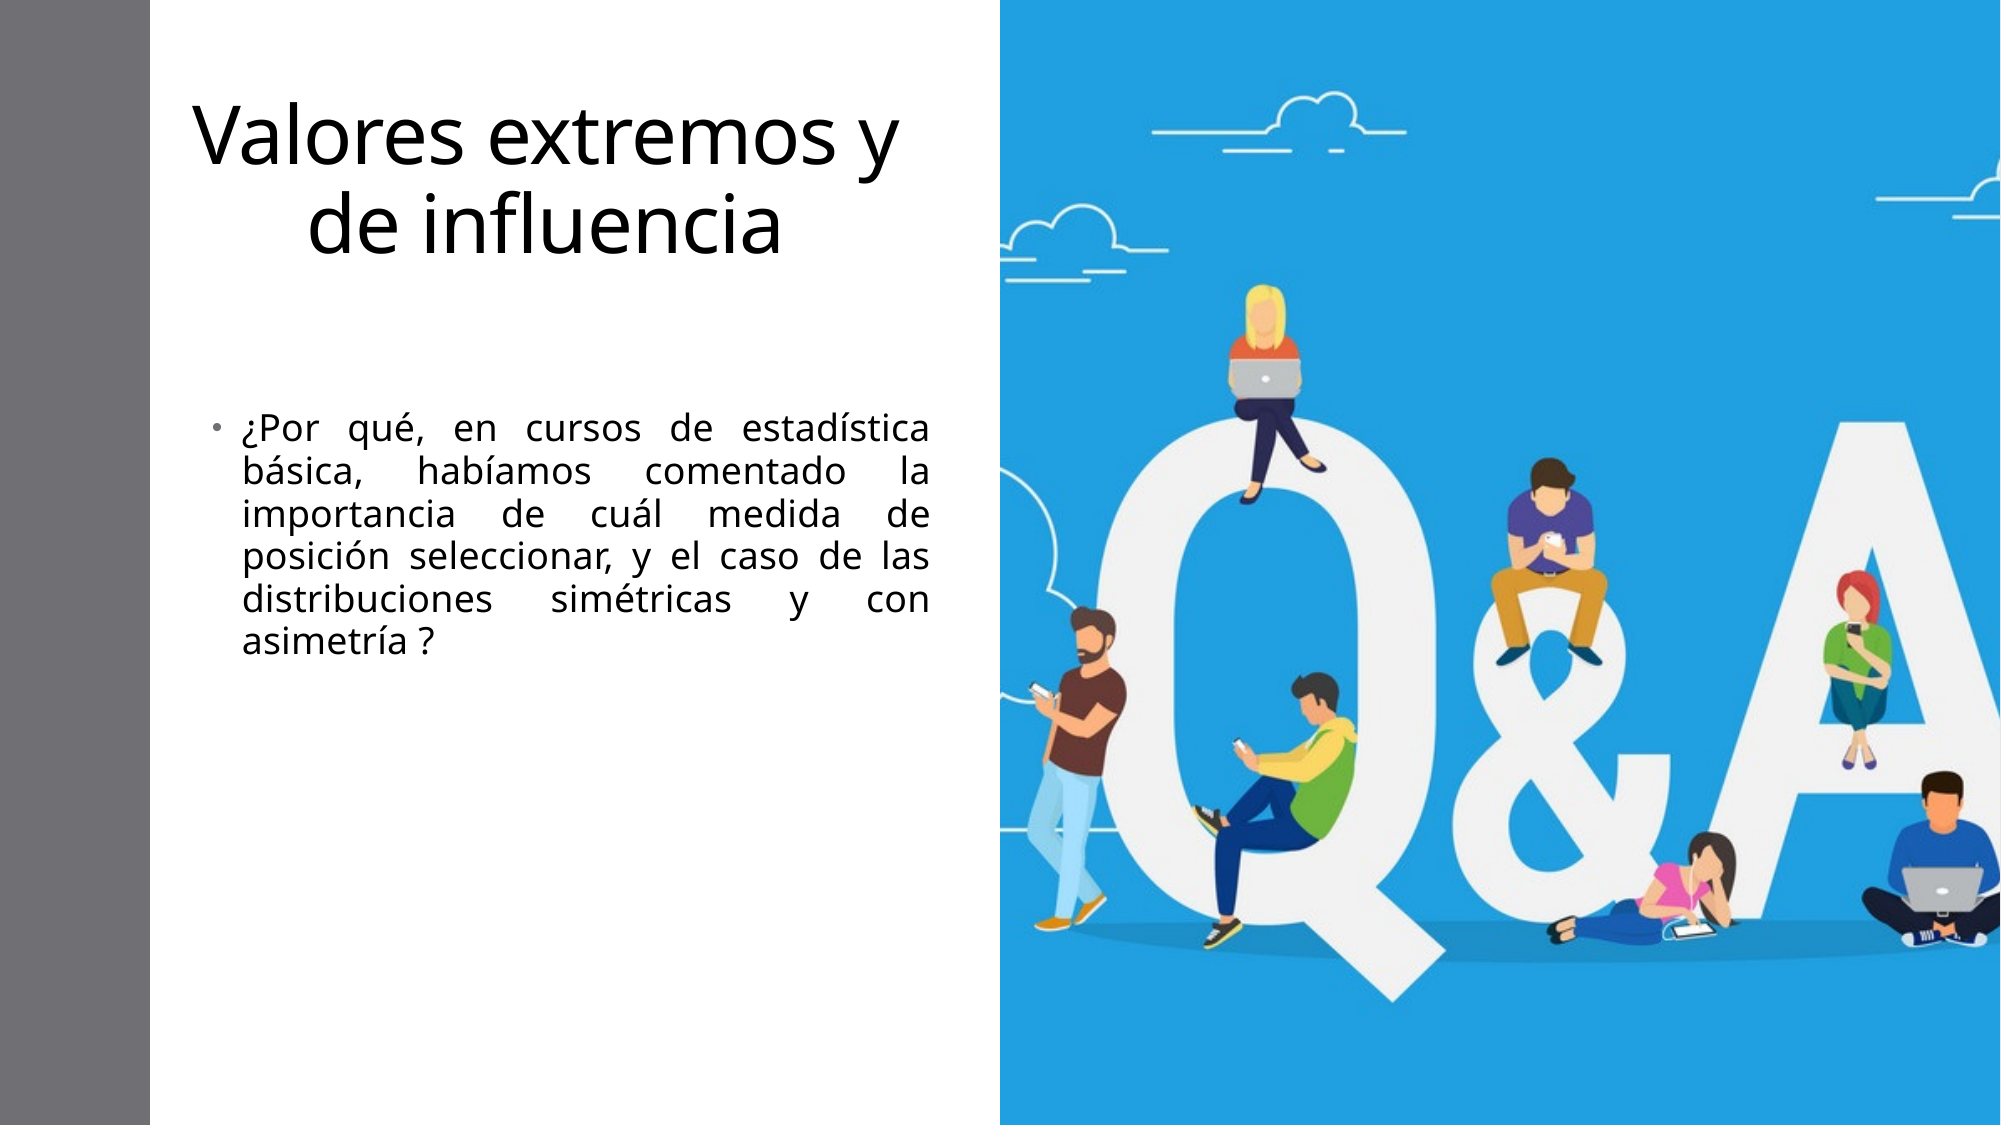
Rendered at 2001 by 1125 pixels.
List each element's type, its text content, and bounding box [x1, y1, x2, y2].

picture [999, 0, 2000, 1125]
list ¿Por qué, en cursos de estadística básica, habíamos comentado la importancia de cuál medida de posición seleccionar, y el caso de las distribuciones simétricas y con asimetría ? [196, 399, 947, 1089]
title Valores extremos y de influencia [173, 24, 918, 279]
text_box [0, 0, 151, 1125]
